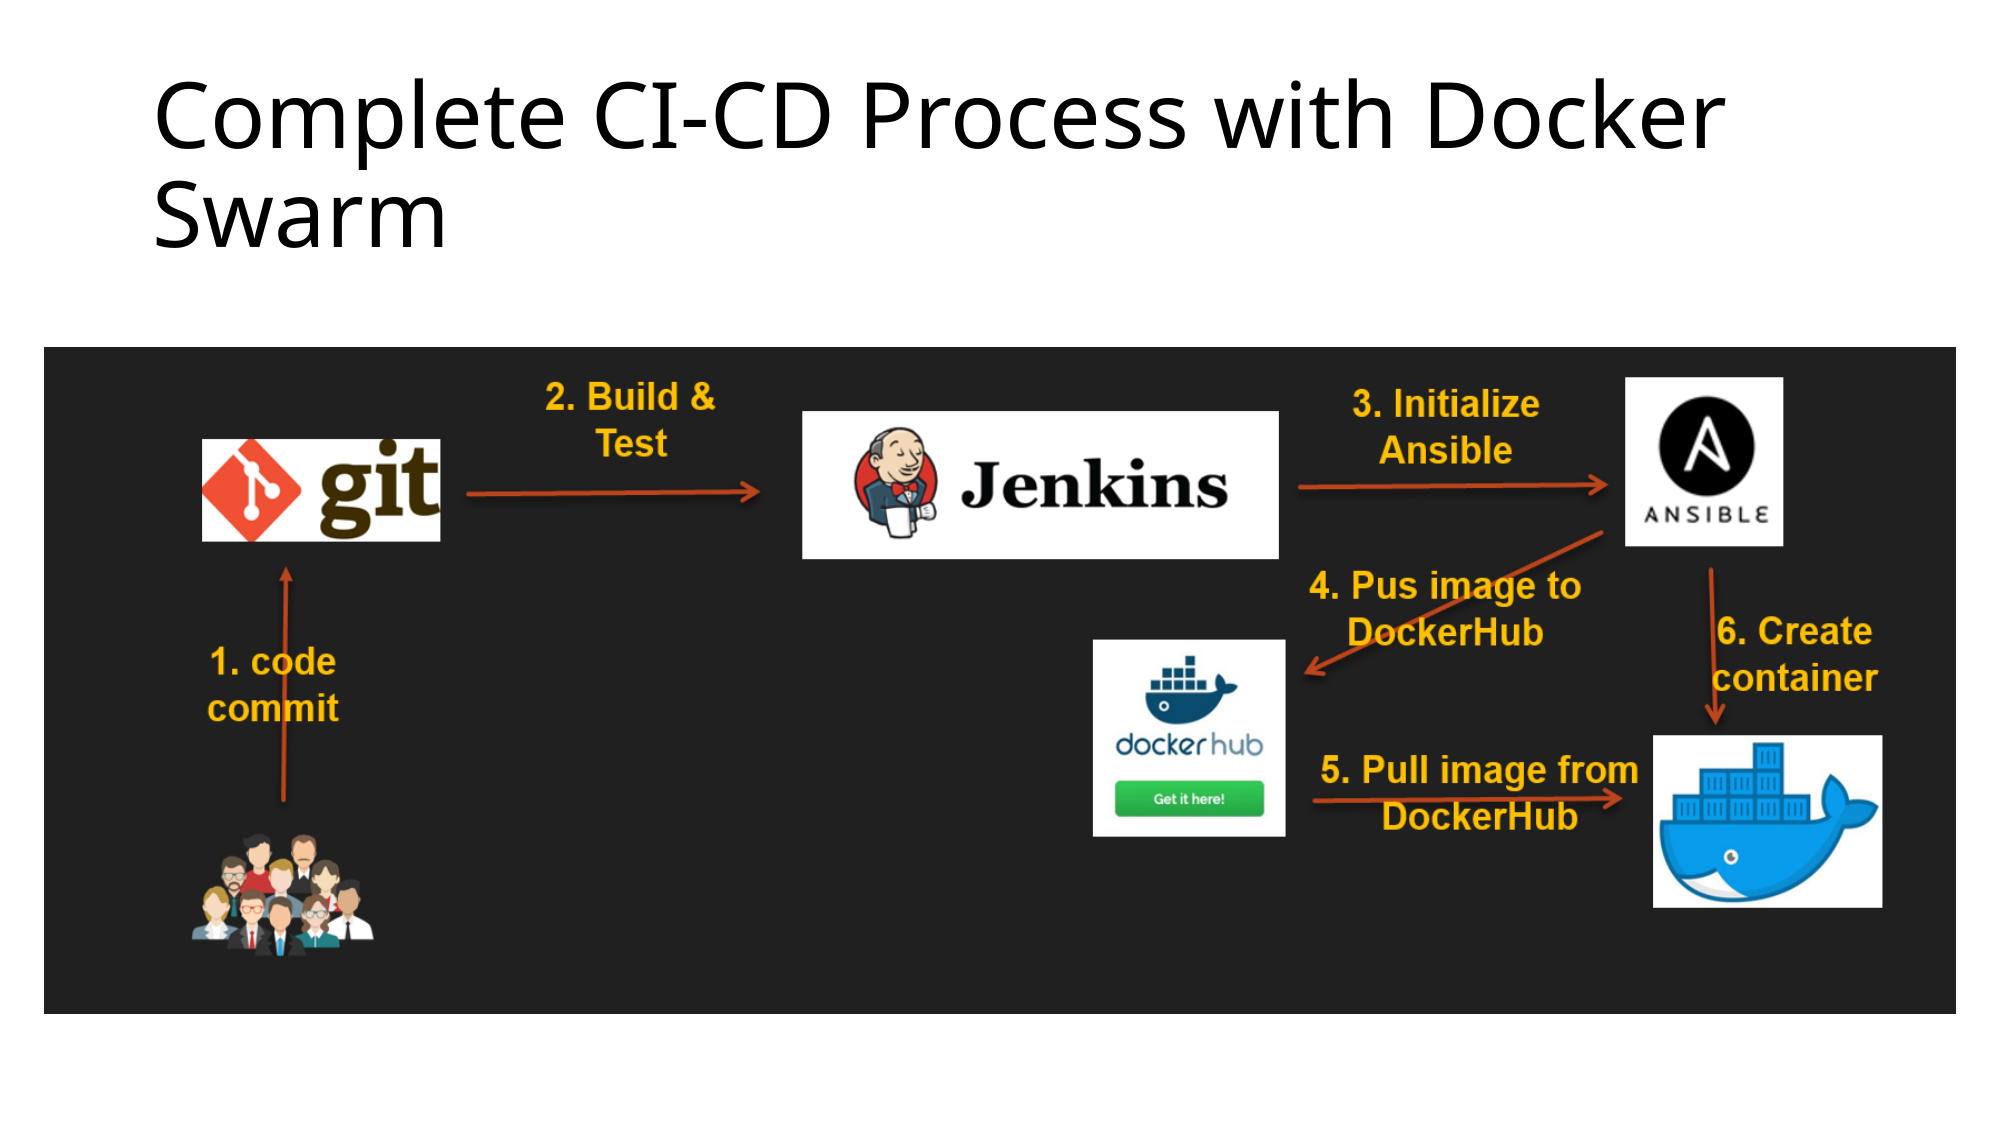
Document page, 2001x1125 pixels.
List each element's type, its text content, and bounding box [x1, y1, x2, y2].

picture [44, 347, 1956, 1014]
title Complete CI-CD Process with Docker Swarm [137, 59, 1863, 278]
